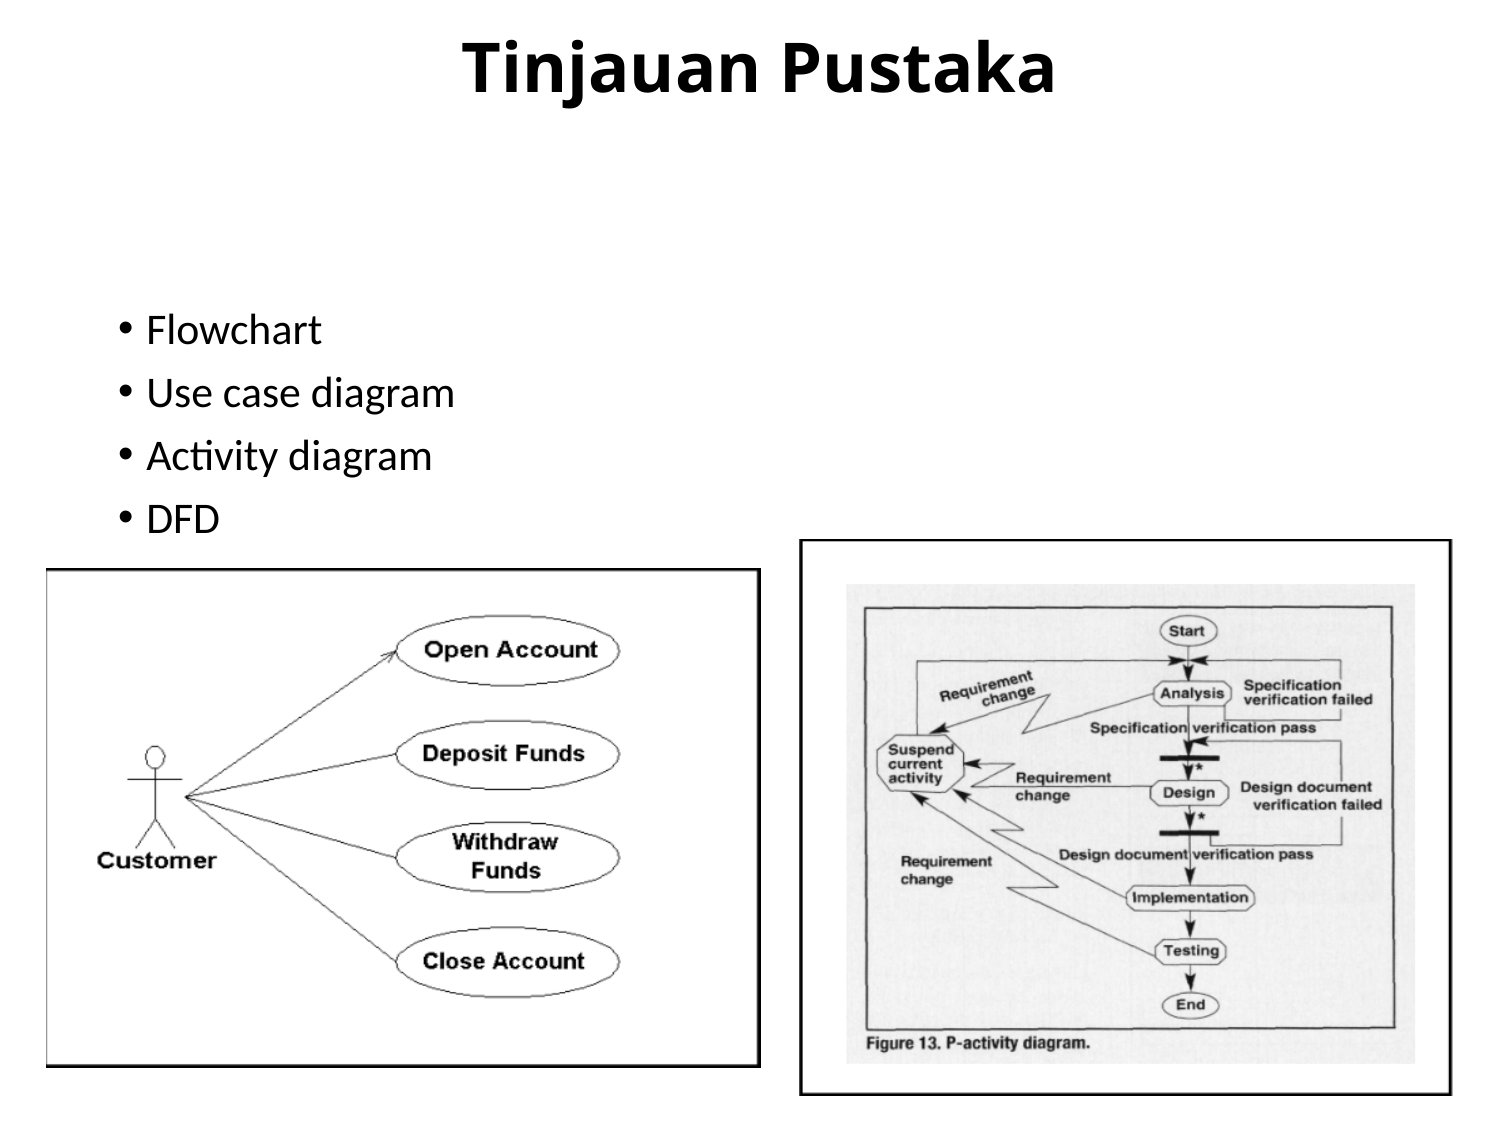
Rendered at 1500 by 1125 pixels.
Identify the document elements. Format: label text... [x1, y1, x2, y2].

picture [799, 539, 1454, 1096]
picture [46, 568, 761, 1068]
list Flowchart Use case diagram Activity diagram DFD [103, 299, 1397, 1014]
title Tinjauan Pustaka [113, 0, 1407, 179]
